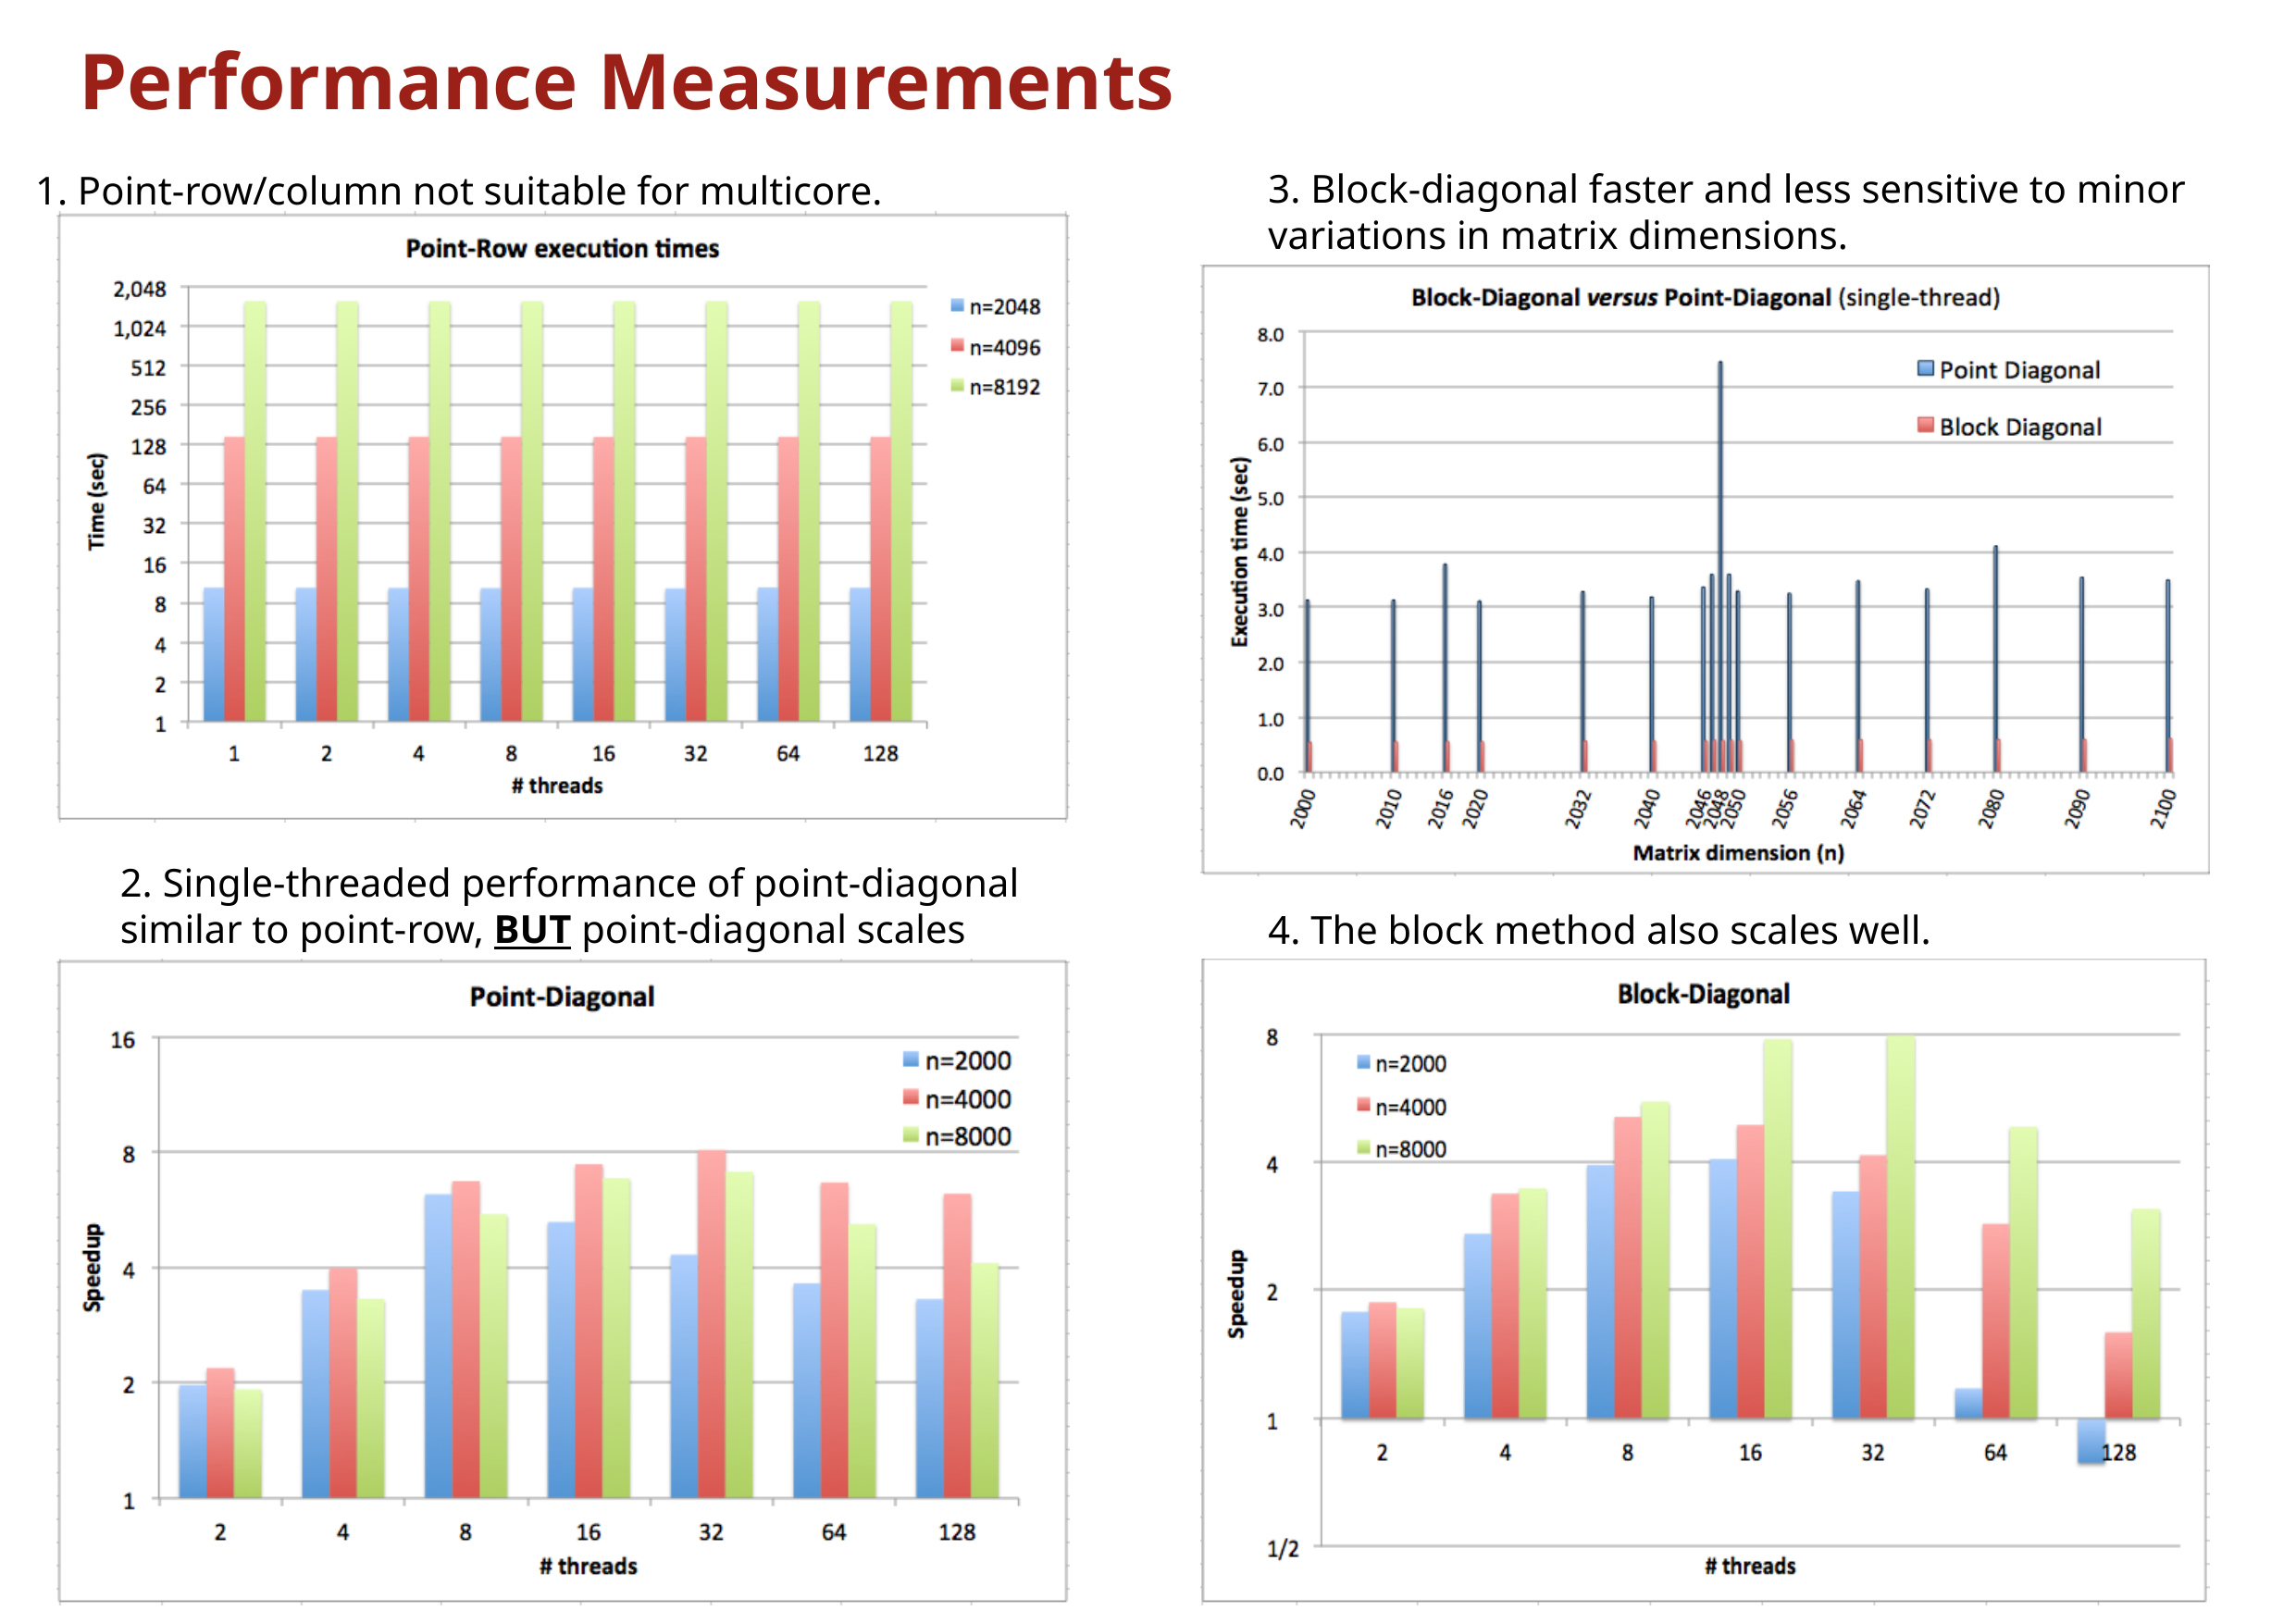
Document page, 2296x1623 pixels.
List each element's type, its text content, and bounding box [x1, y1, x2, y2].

picture [1200, 264, 2210, 877]
picture [1200, 959, 2210, 1605]
text_box 2. Single-threaded performance of point-diagonal similar to point-row, BUT point-diagonal scales well. [106, 851, 1040, 957]
picture [56, 959, 1070, 1605]
title Performance Measurements [56, 4, 2296, 154]
text_box 3. Block-diagonal faster and less sensitive to minor variations in matrix dimensions. [1254, 157, 2261, 264]
picture [56, 210, 1070, 824]
text_box 4. The block method also scales well. [1254, 898, 2261, 959]
text_box 1. Point-row/column not suitable for multicore. [21, 159, 897, 220]
